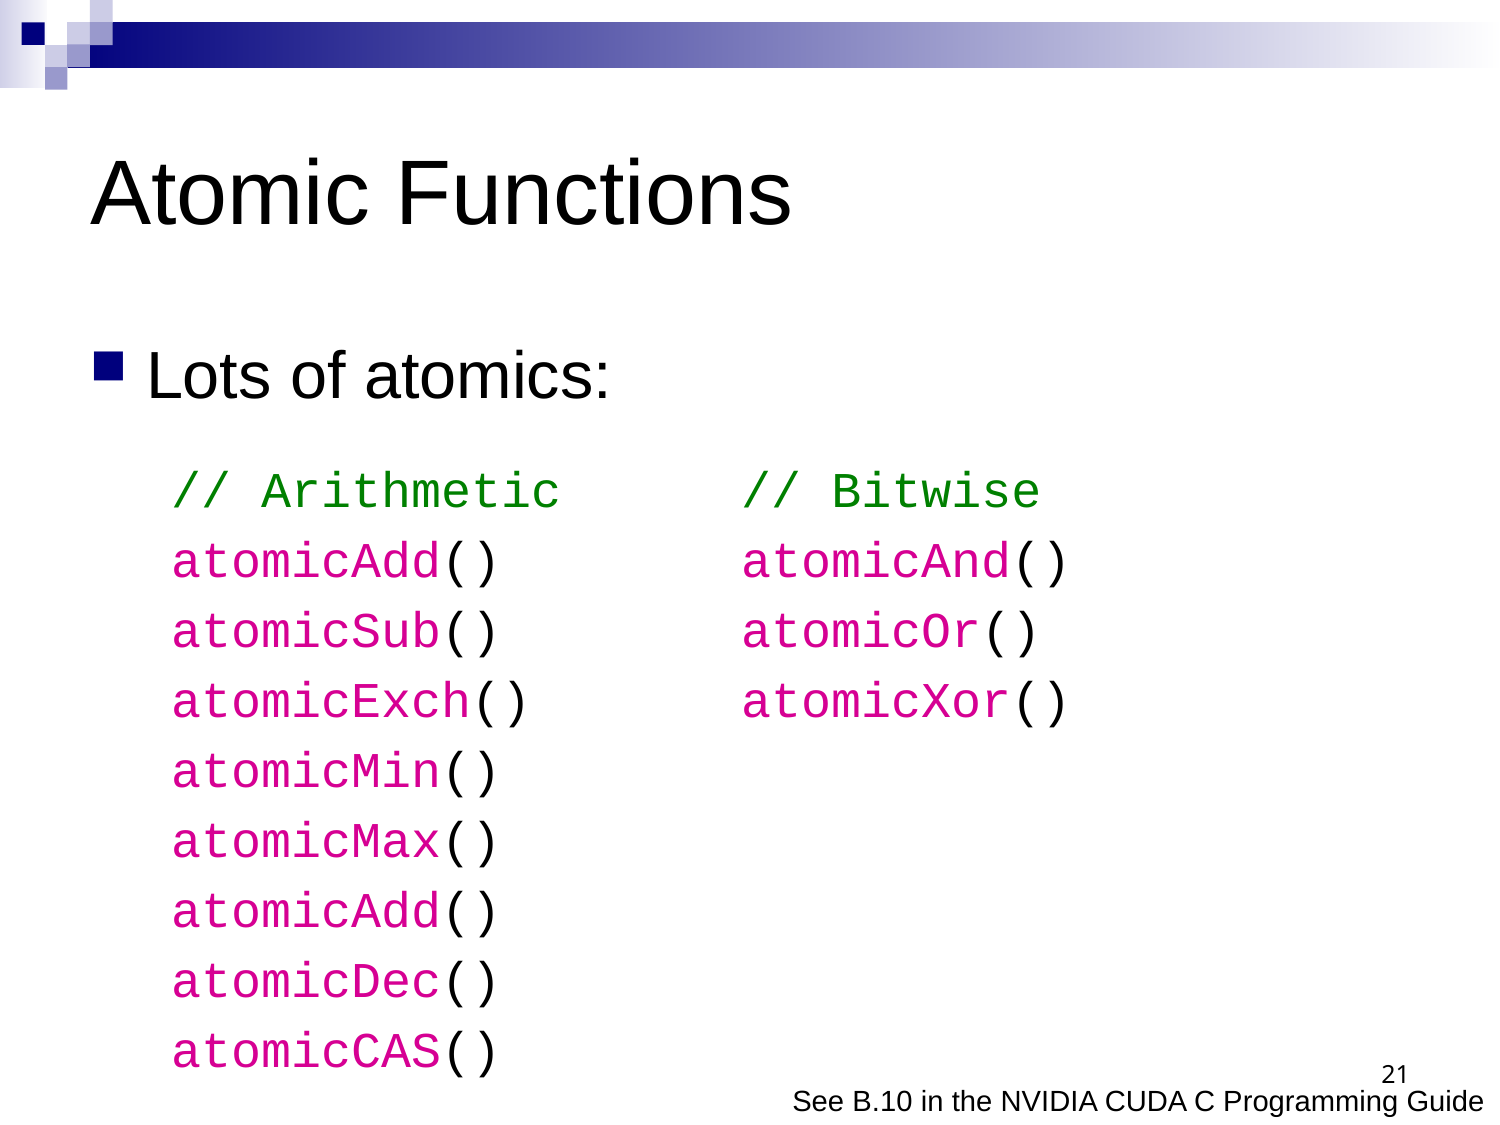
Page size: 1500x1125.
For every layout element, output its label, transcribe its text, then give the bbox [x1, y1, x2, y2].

slide_number 21 [1074, 1024, 1426, 1101]
text_box // Arithmetic // Bitwise atomicAdd() atomicAnd() atomicSub() atomicOr() atomicExch() atomicXor() atomicMin() atomicMax() atomicAdd() atomicDec() atomicCAS() [137, 449, 1275, 1038]
text_box See B.10 in the NVIDIA CUDA C Programming Guide [0, 1074, 1500, 1125]
title Atomic Functions [75, 75, 1425, 300]
text_box Lots of atomics: [75, 324, 1475, 438]
